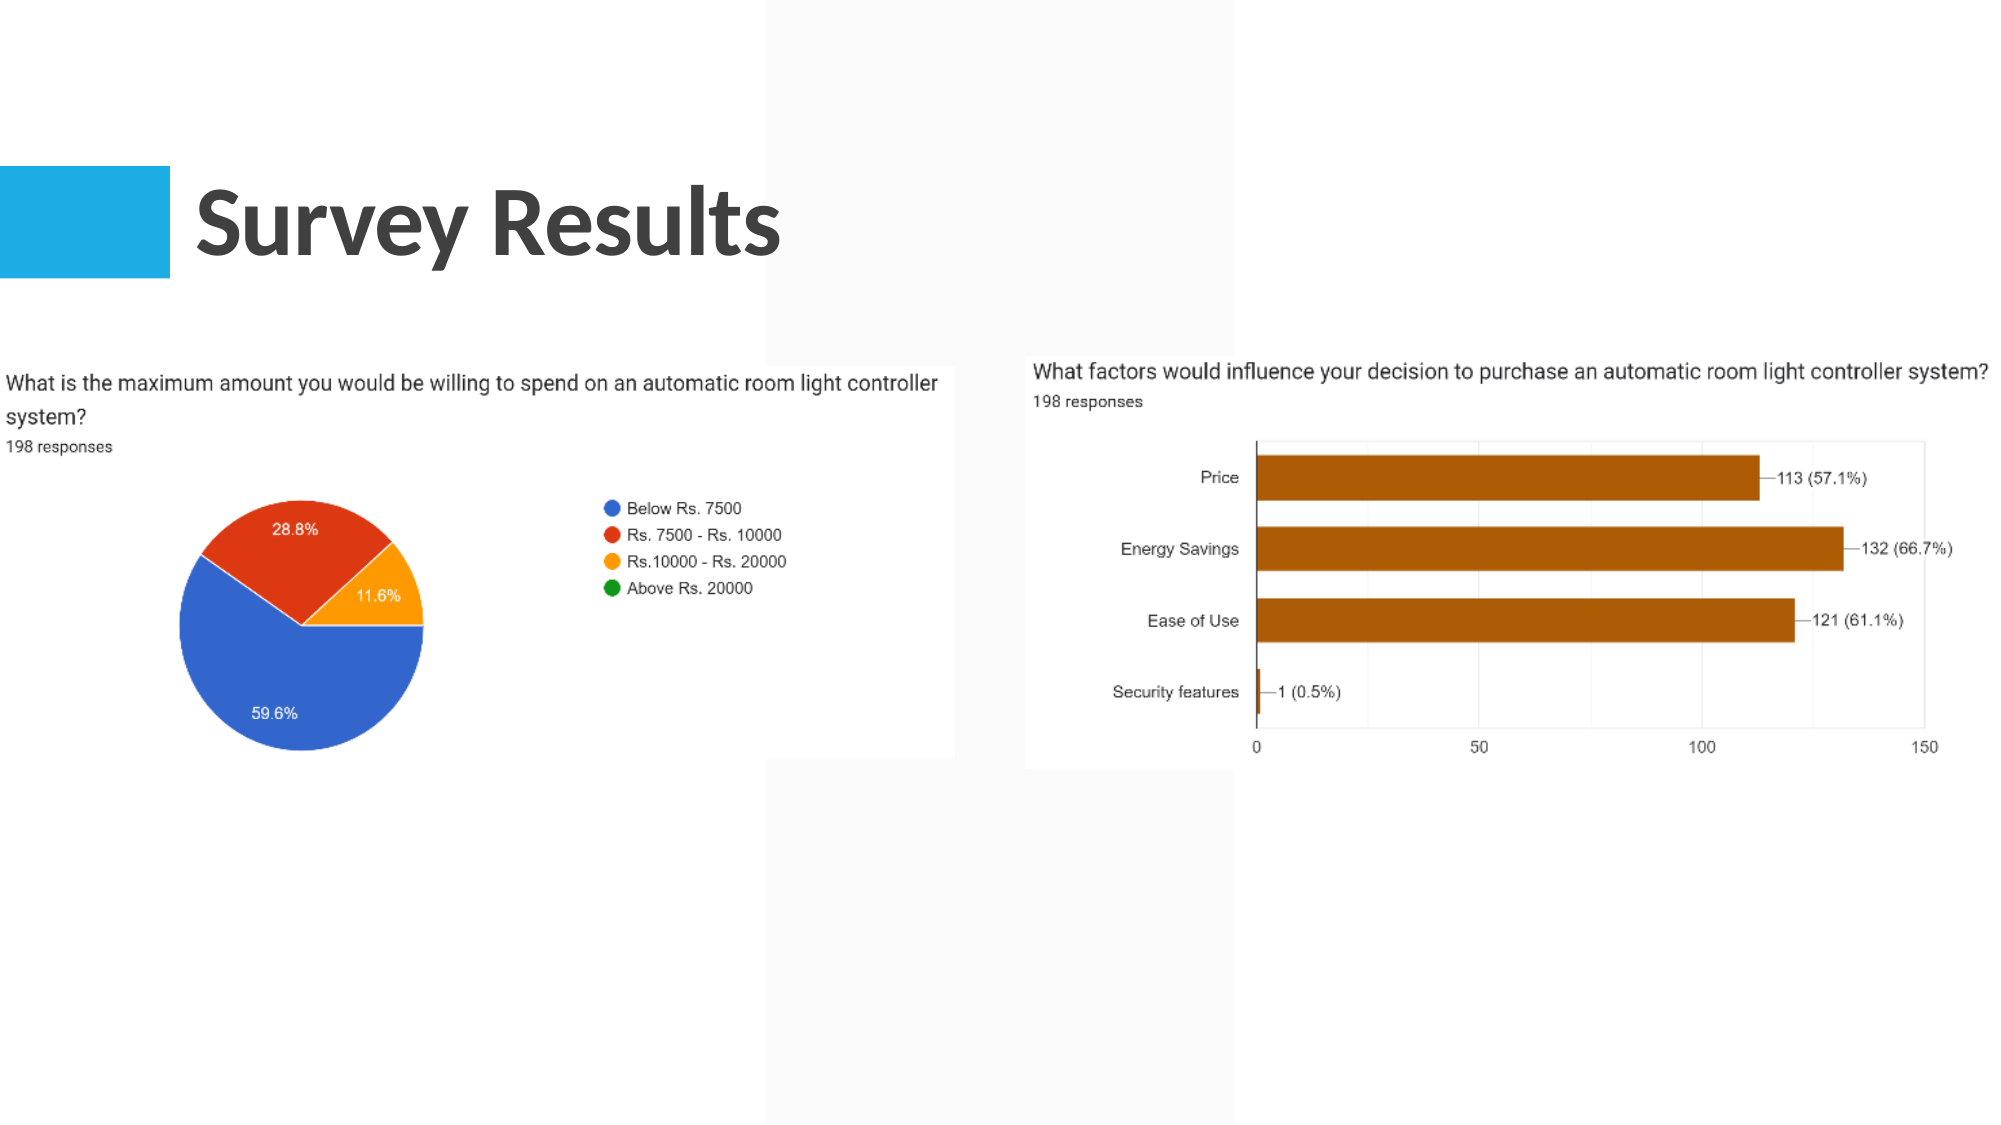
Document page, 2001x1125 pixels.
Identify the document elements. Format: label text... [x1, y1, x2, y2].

title Survey Results [180, 47, 1830, 285]
picture [0, 365, 956, 760]
picture [1024, 355, 2000, 770]
